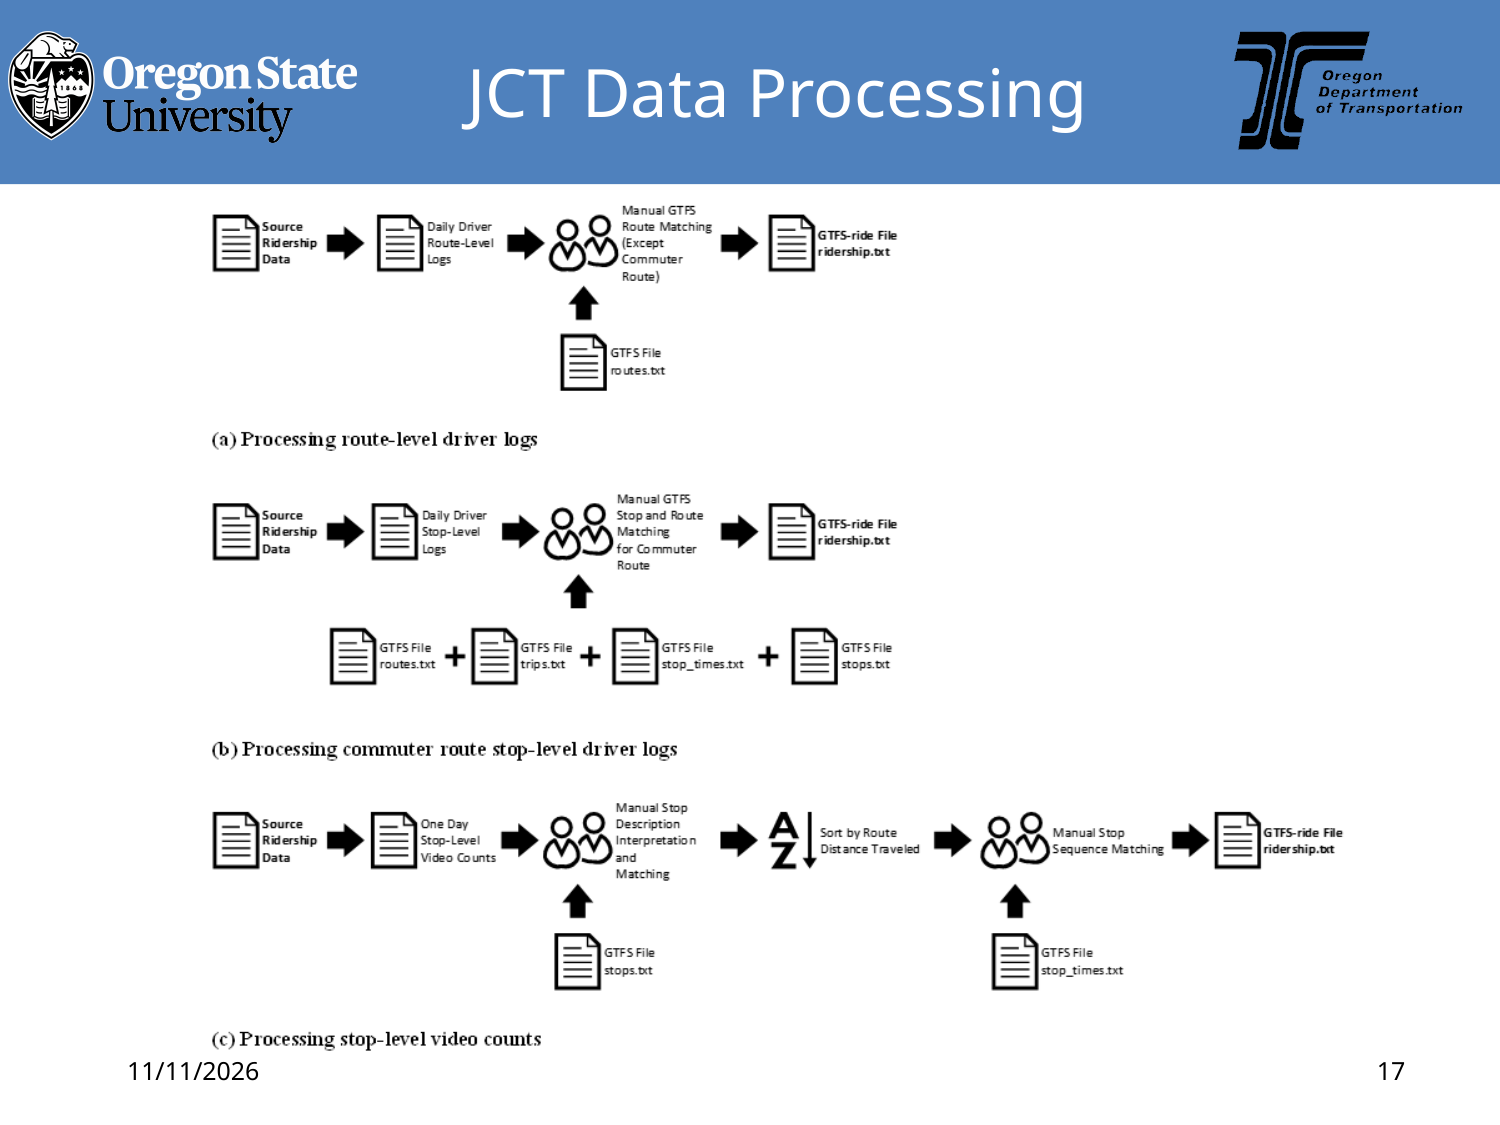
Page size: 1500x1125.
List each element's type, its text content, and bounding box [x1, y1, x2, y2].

title JCT Data Processing [346, 24, 1210, 157]
slide_number 17 [1105, 1042, 1421, 1103]
picture [1188, 0, 1472, 181]
picture [199, 191, 1356, 1057]
picture [8, 31, 346, 143]
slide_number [112, 1042, 425, 1103]
